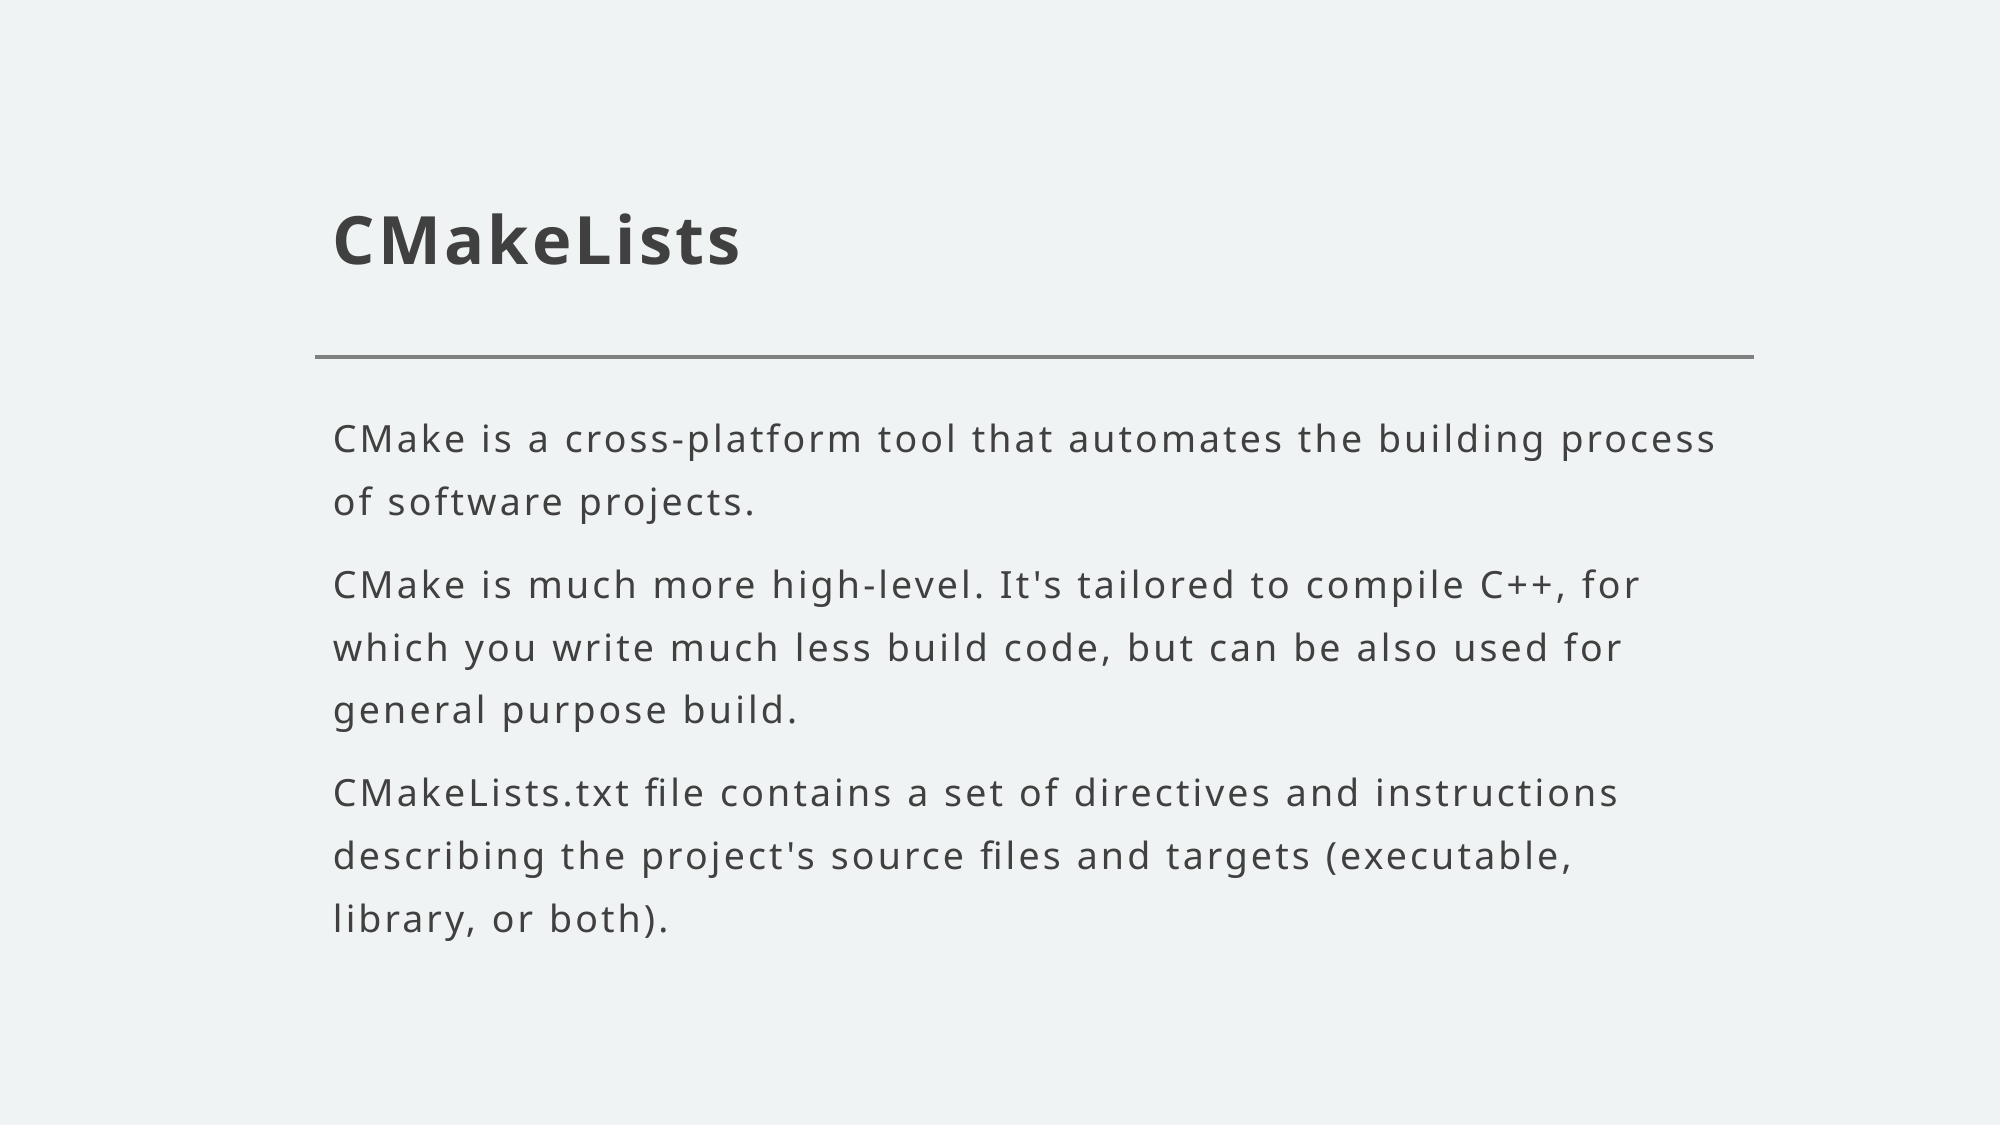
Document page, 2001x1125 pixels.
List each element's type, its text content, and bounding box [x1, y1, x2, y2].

title CMakeLists [315, 72, 1754, 294]
list CMake is a cross-platform tool that automates the building process of software projects. CMake is much more high-level. It's tailored to compile C++, for which you write much less build code, but can be also used for general purpose build. CMakeLists.txt file contains a set of directives and instructions describing the project's source files and targets (executable, library, or both). [315, 379, 1754, 979]
